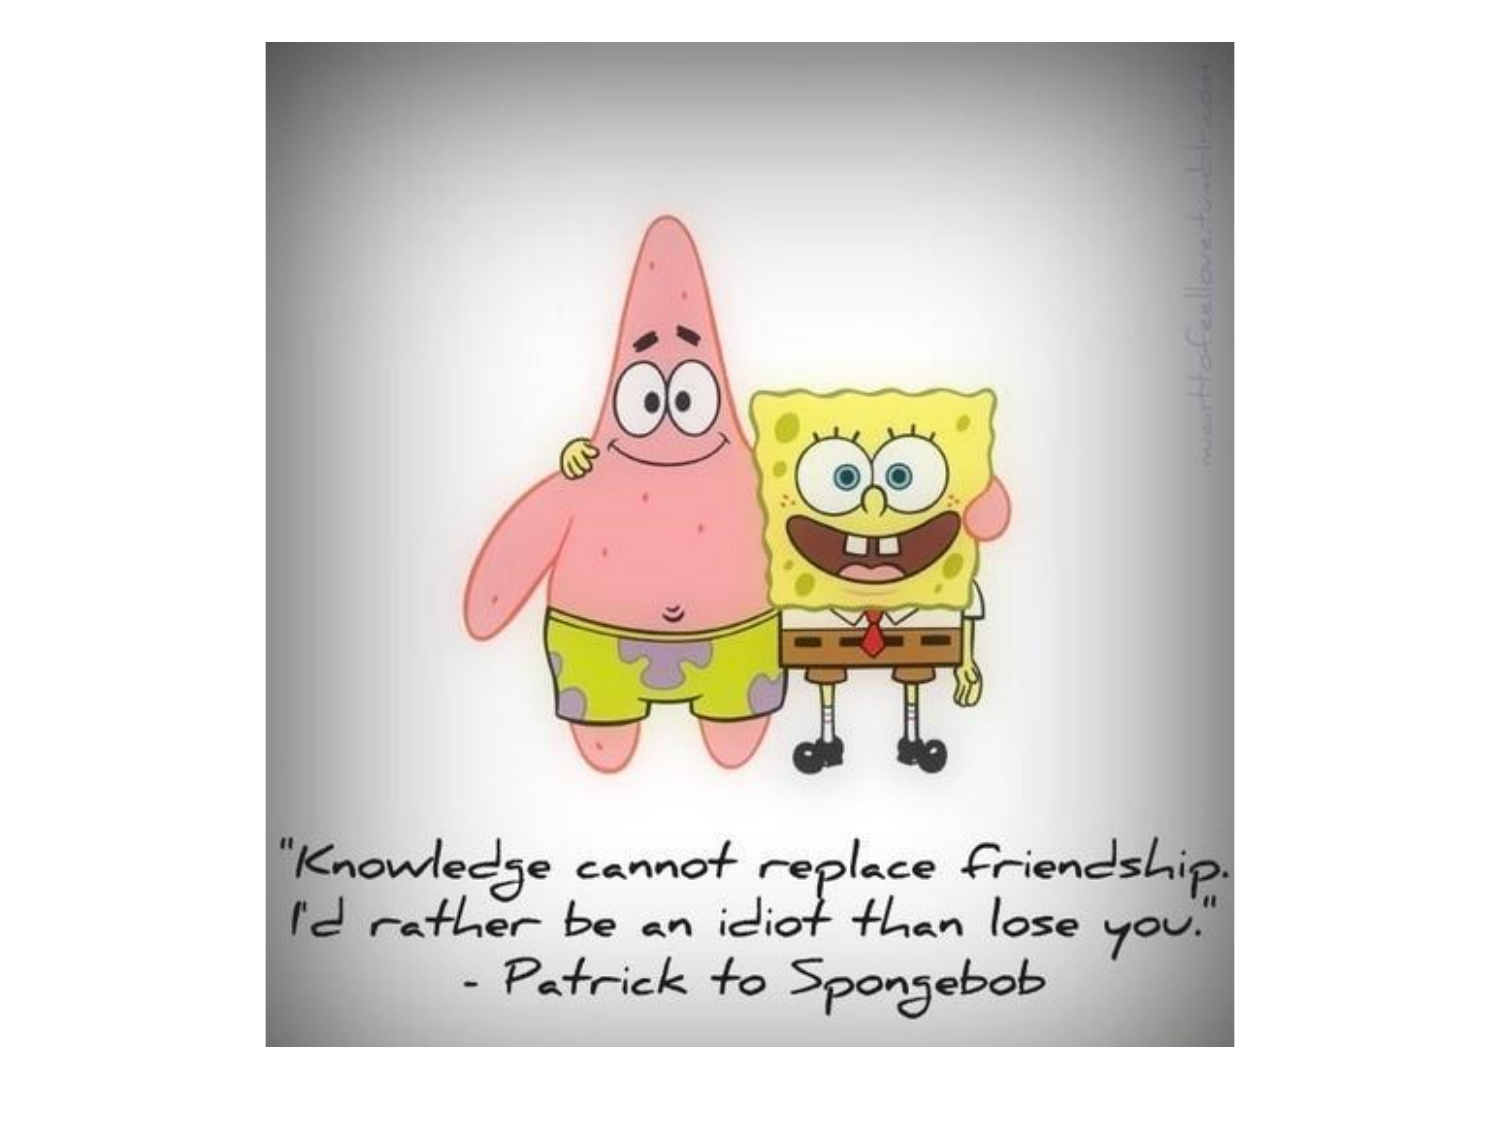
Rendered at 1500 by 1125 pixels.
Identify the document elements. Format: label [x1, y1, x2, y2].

picture [265, 42, 1235, 1048]
